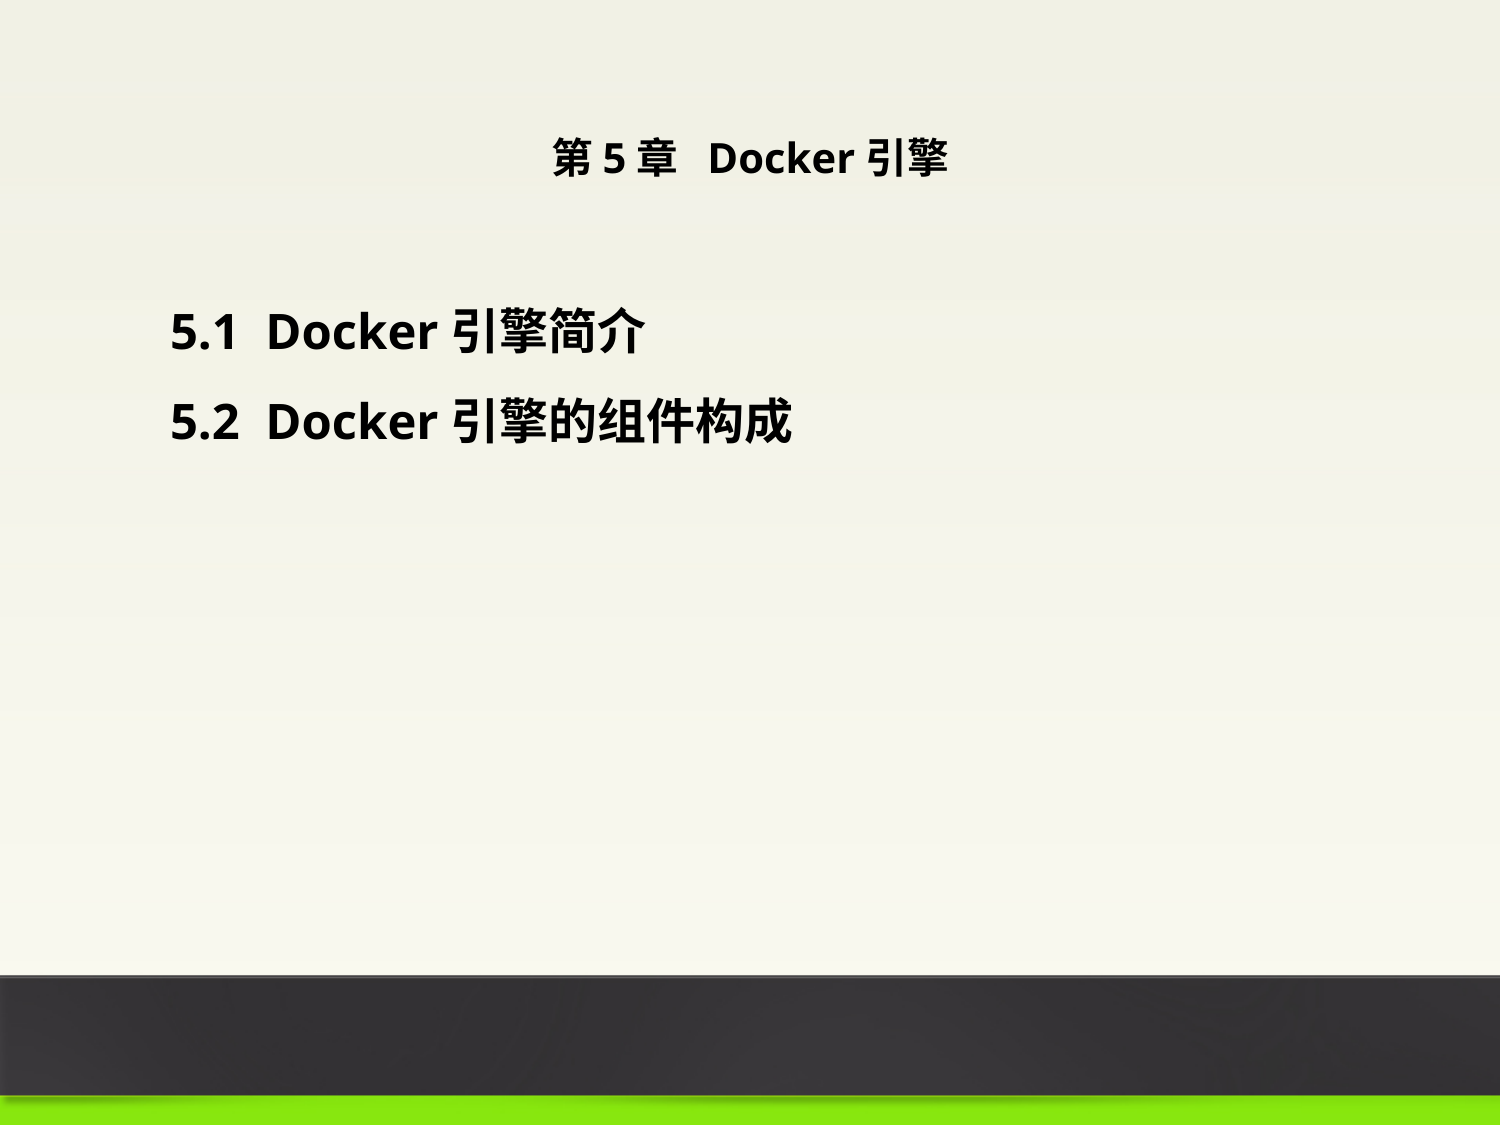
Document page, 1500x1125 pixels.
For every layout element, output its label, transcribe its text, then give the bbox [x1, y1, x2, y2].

list 5.1 Docker引擎简介 5.2 Docker引擎的组件构成 [74, 261, 1426, 1006]
picture [0, 0, 1500, 1125]
title 第5章 Docker引擎 [74, 44, 1426, 234]
